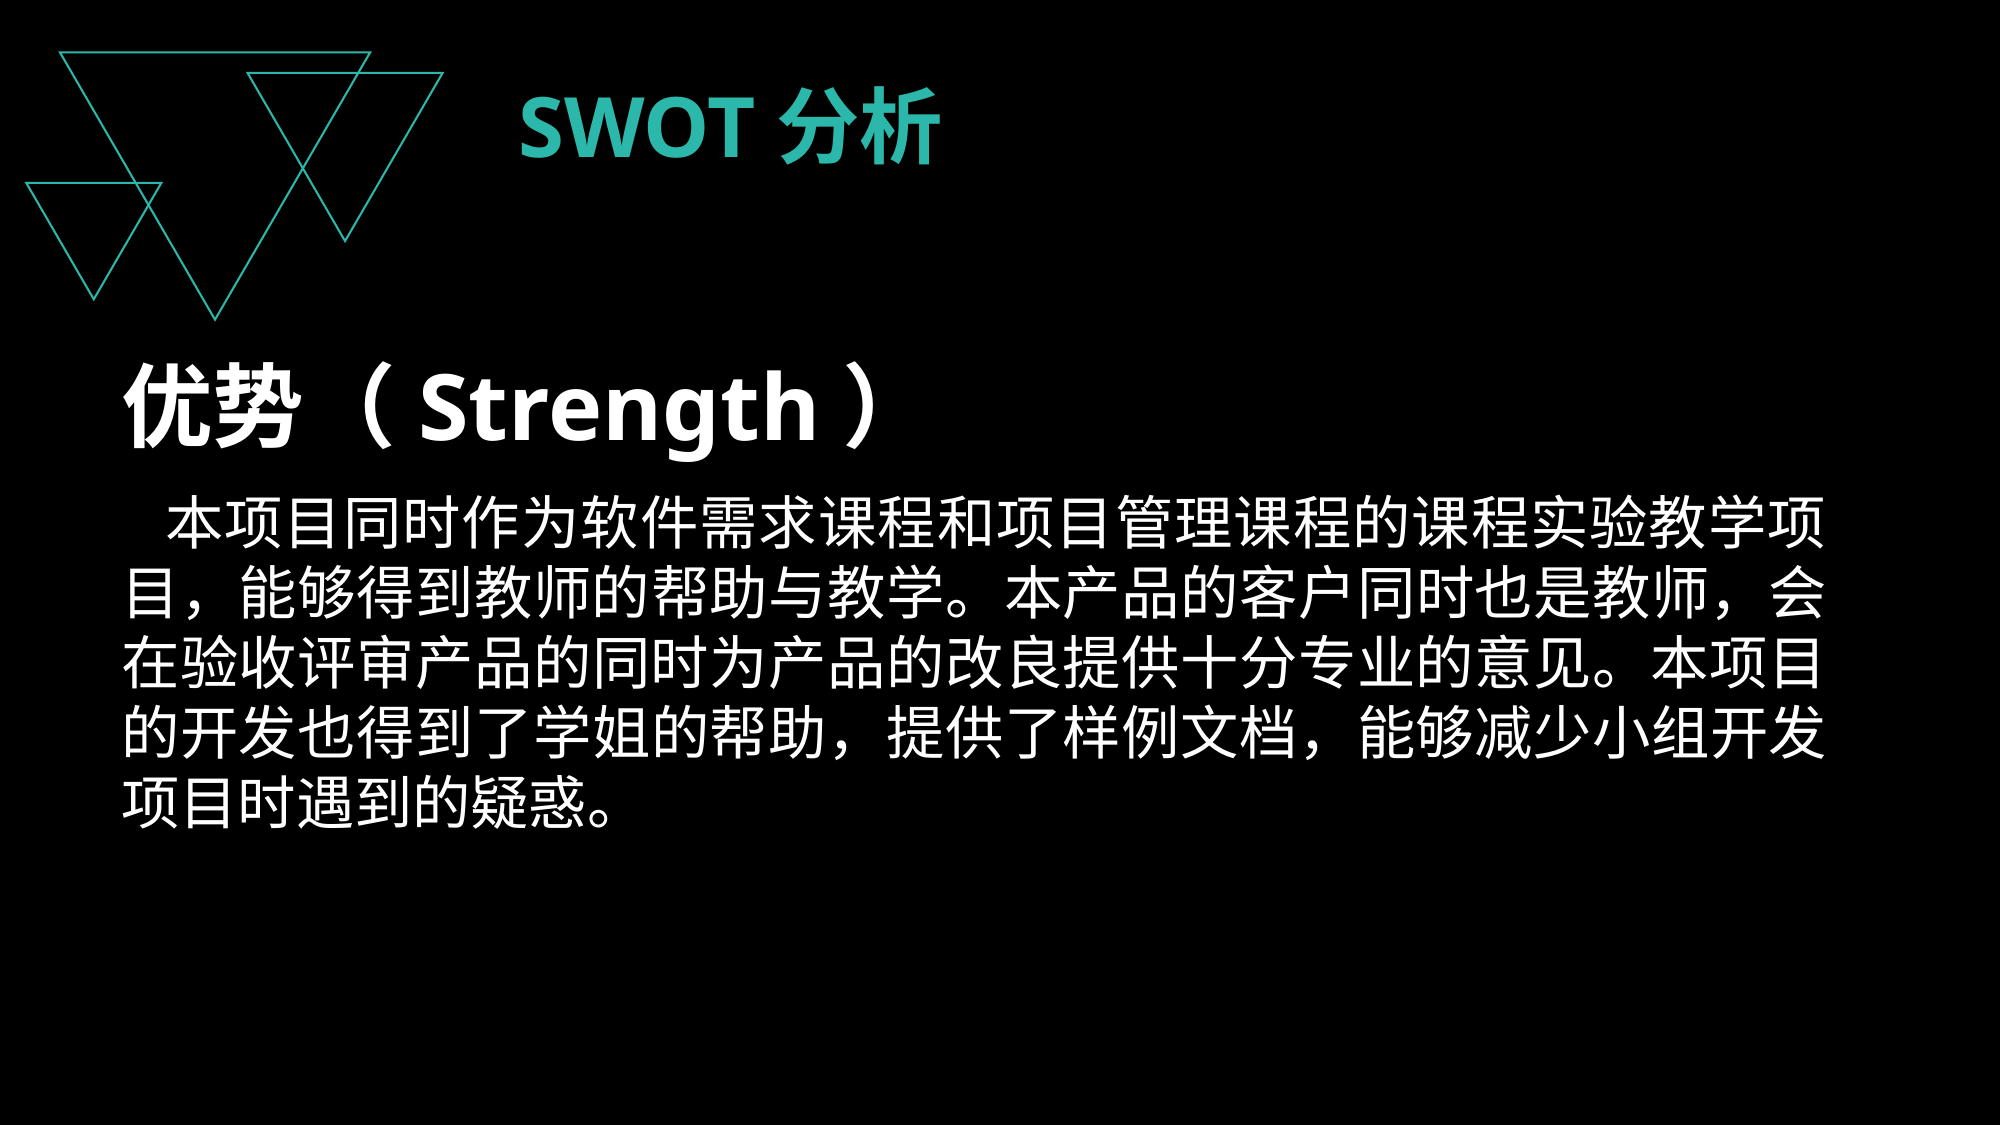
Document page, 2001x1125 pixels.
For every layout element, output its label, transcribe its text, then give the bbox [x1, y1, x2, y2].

text_box SWOT分析 [503, 66, 1220, 182]
text_box 优势（Strength） 本项目同时作为软件需求课程和项目管理课程的课程实验教学项目，能够得到教师的帮助与教学。本产品的客户同时也是教师，会在验收评审产品的同时为产品的改良提供十分专业的意见。本项目的开发也得到了学姐的帮助，提供了样例文档，能够减少小组开发项目时遇到的疑惑。 [106, 261, 1842, 914]
text_box [24, 181, 164, 302]
text_box [58, 51, 372, 261]
text_box [245, 71, 445, 244]
